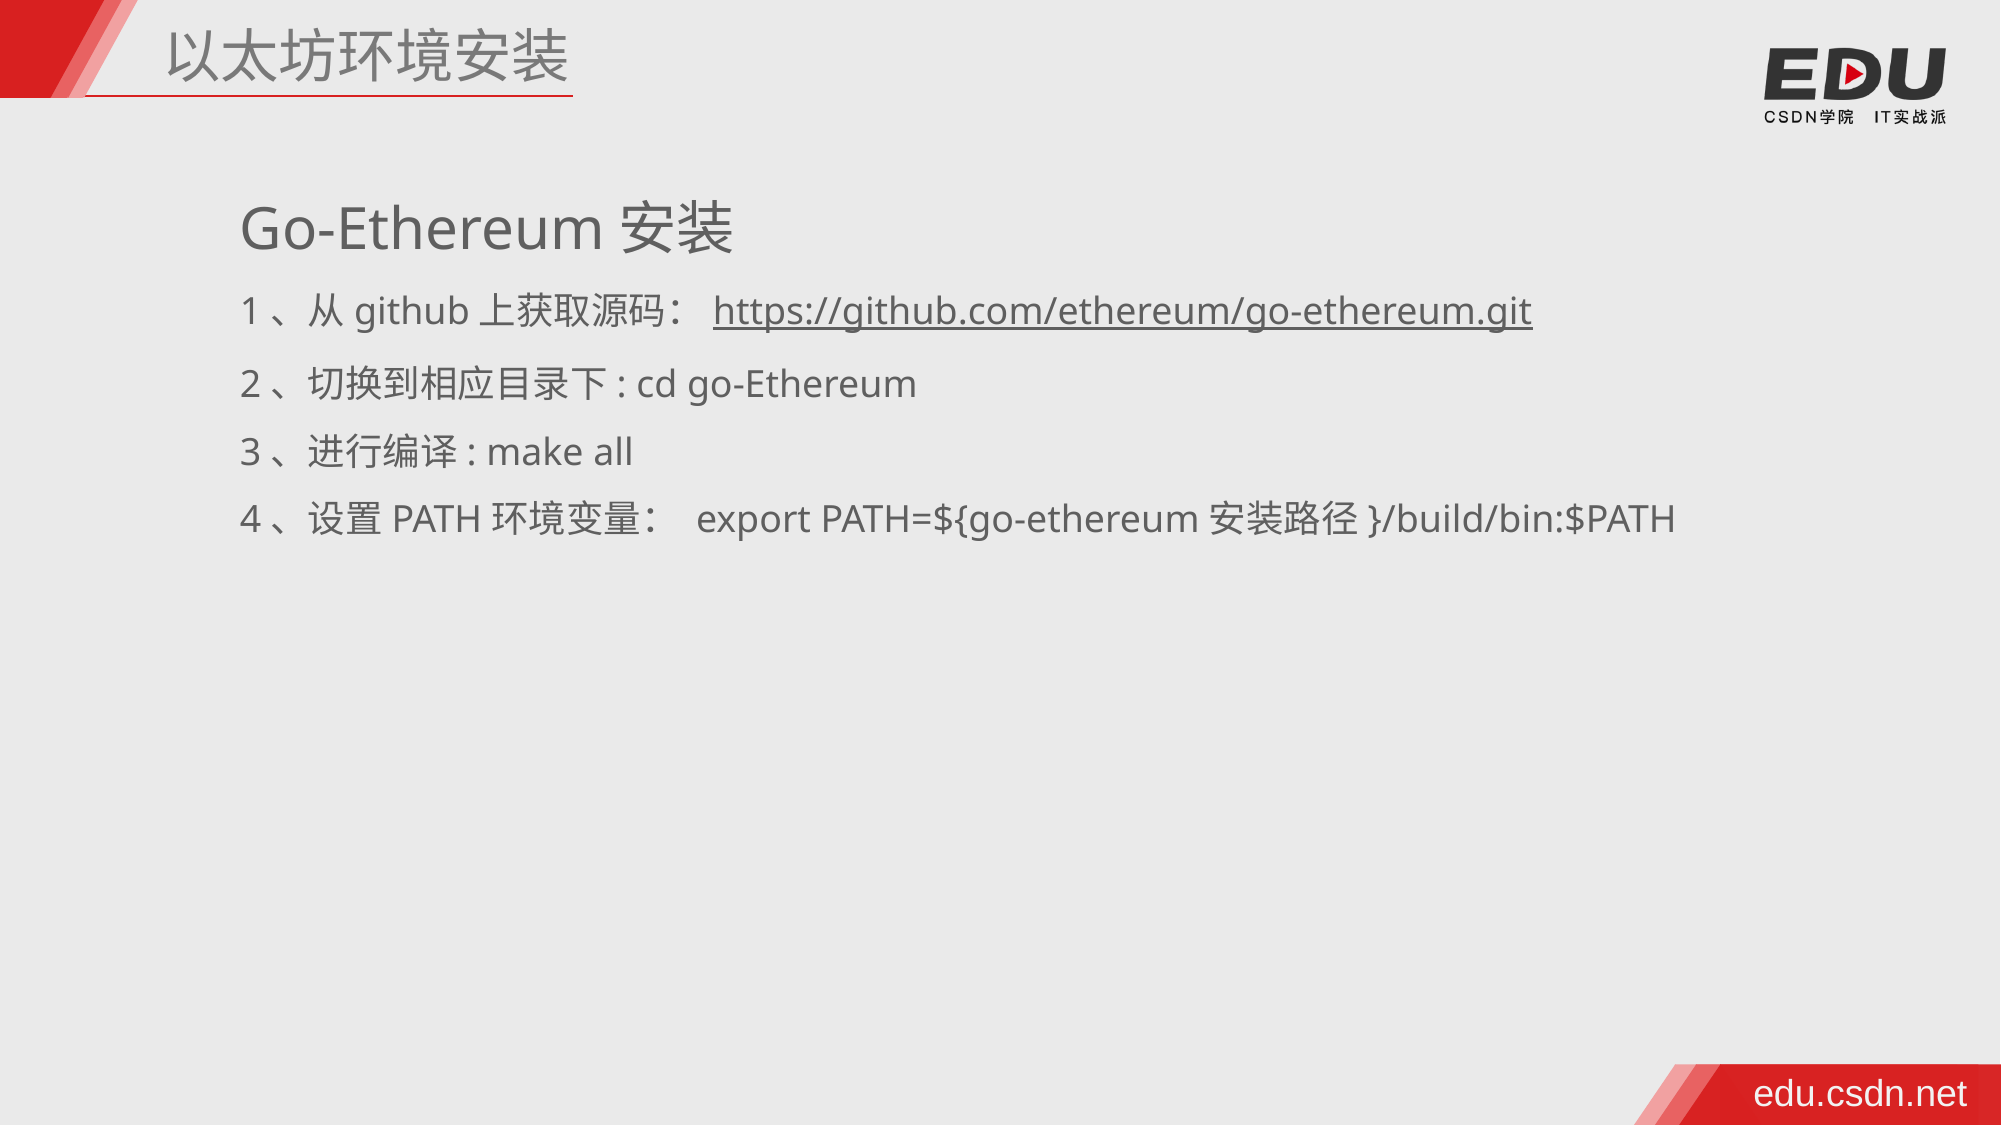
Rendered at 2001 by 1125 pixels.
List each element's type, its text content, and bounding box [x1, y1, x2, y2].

text_box Go-Ethereum安装 1、从github上获取源码：https://github.com/ethereum/go-ethereum.git 2、切换到相应目录下: cd go-Ethereum 3、进行编译: make all 4、设置PATH环境变量： export PATH=${go-ethereum安装路径}/build/bin:$PATH [232, 148, 1721, 548]
text_box 以太坊环境安装 [154, 19, 618, 118]
picture [1761, 42, 1948, 128]
